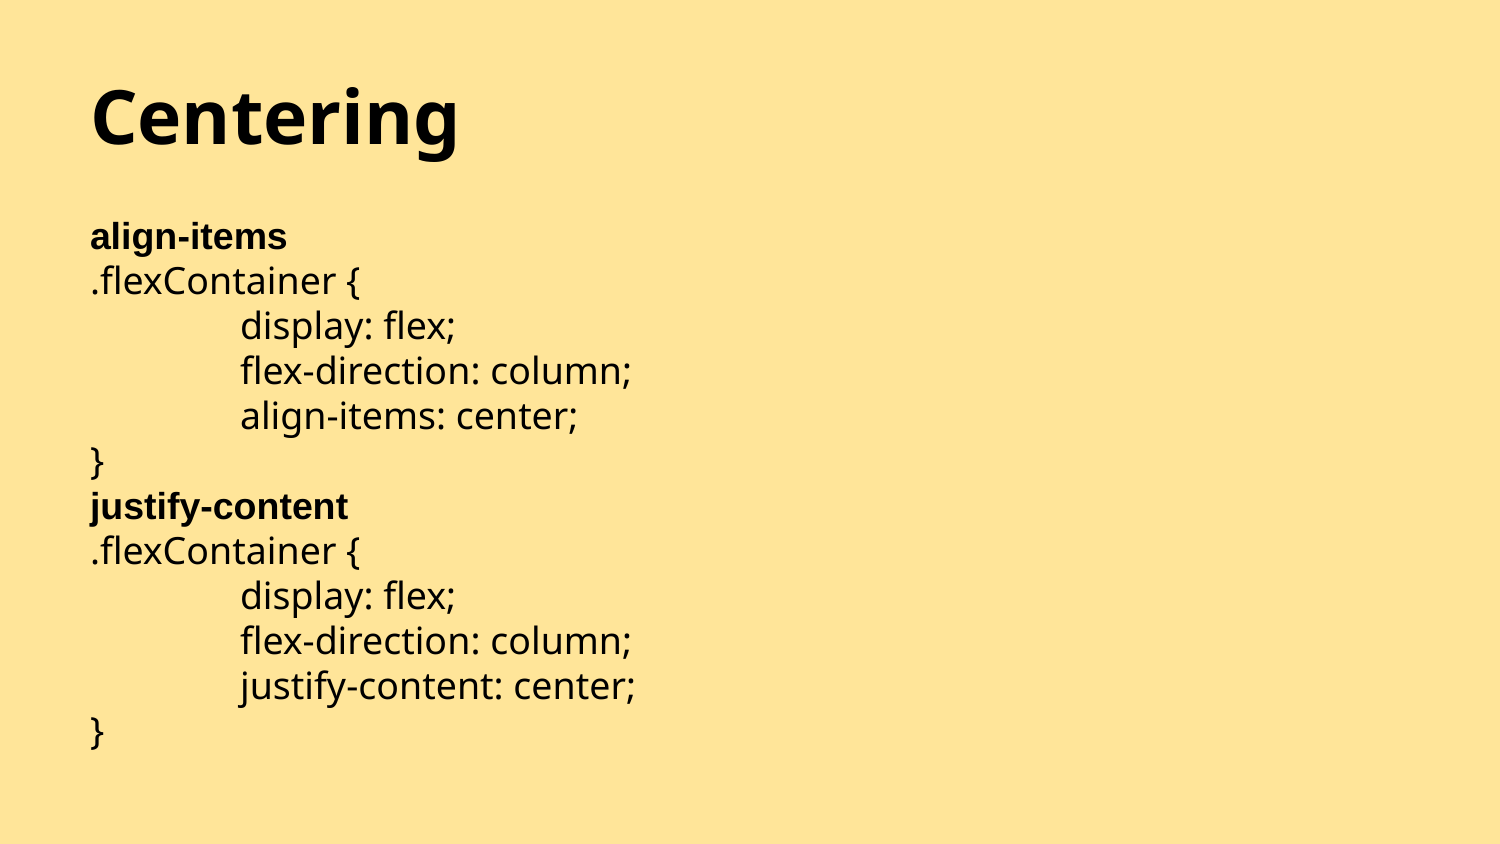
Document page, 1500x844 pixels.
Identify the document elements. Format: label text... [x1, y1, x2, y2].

list align-items .flexContainer { display: flex; flex-direction: column; align-items: center; } justify-content .flexContainer { display: flex; flex-direction: column; justify-content: center; } [75, 196, 1425, 808]
title Centering [75, 33, 1425, 175]
